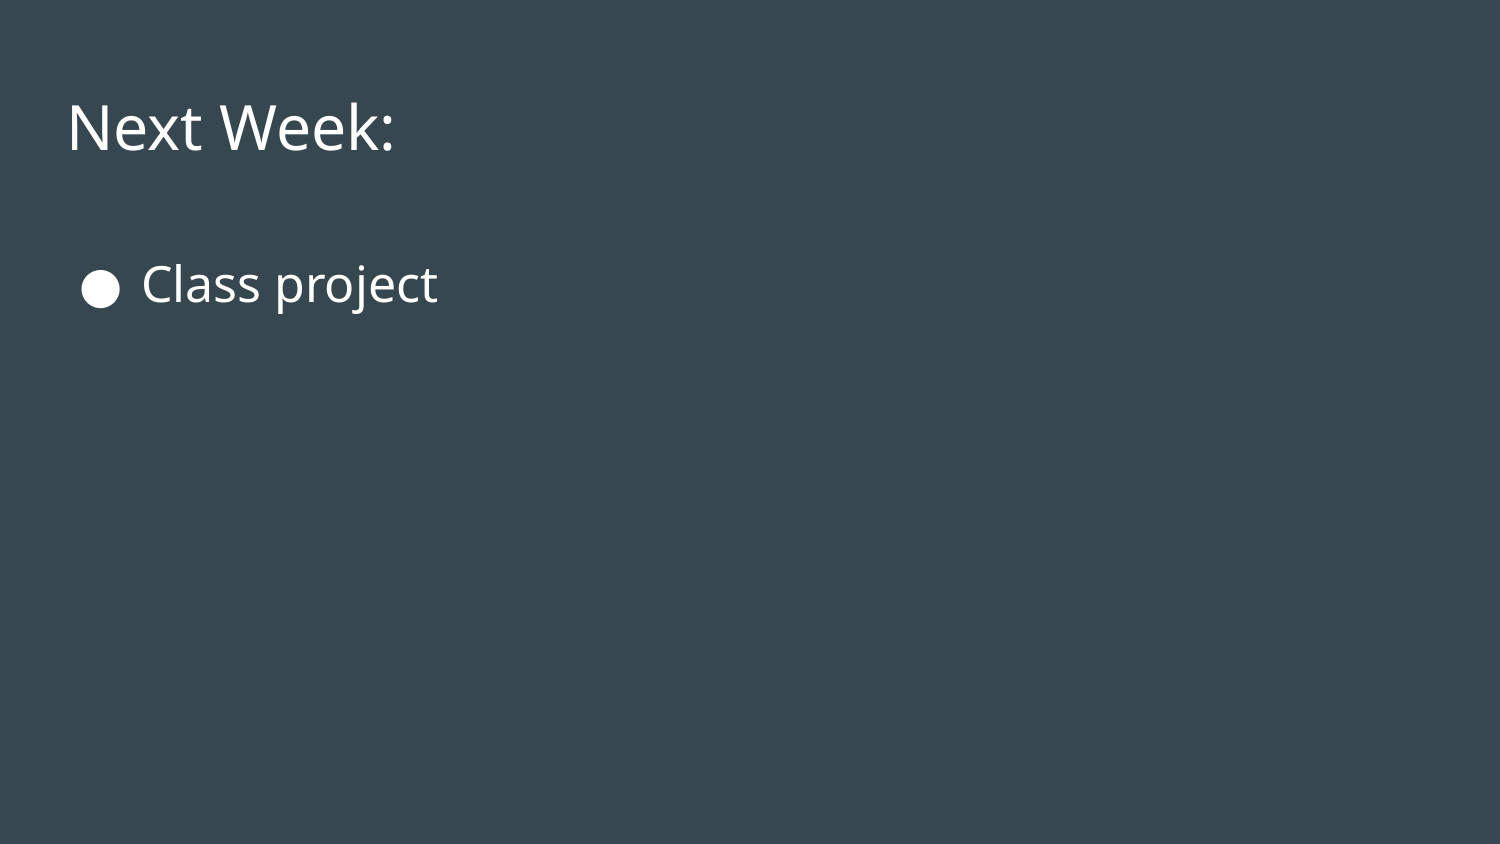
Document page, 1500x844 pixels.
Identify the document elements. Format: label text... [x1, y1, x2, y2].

title Next Week: [51, 72, 1449, 167]
list Class project [51, 228, 1449, 518]
